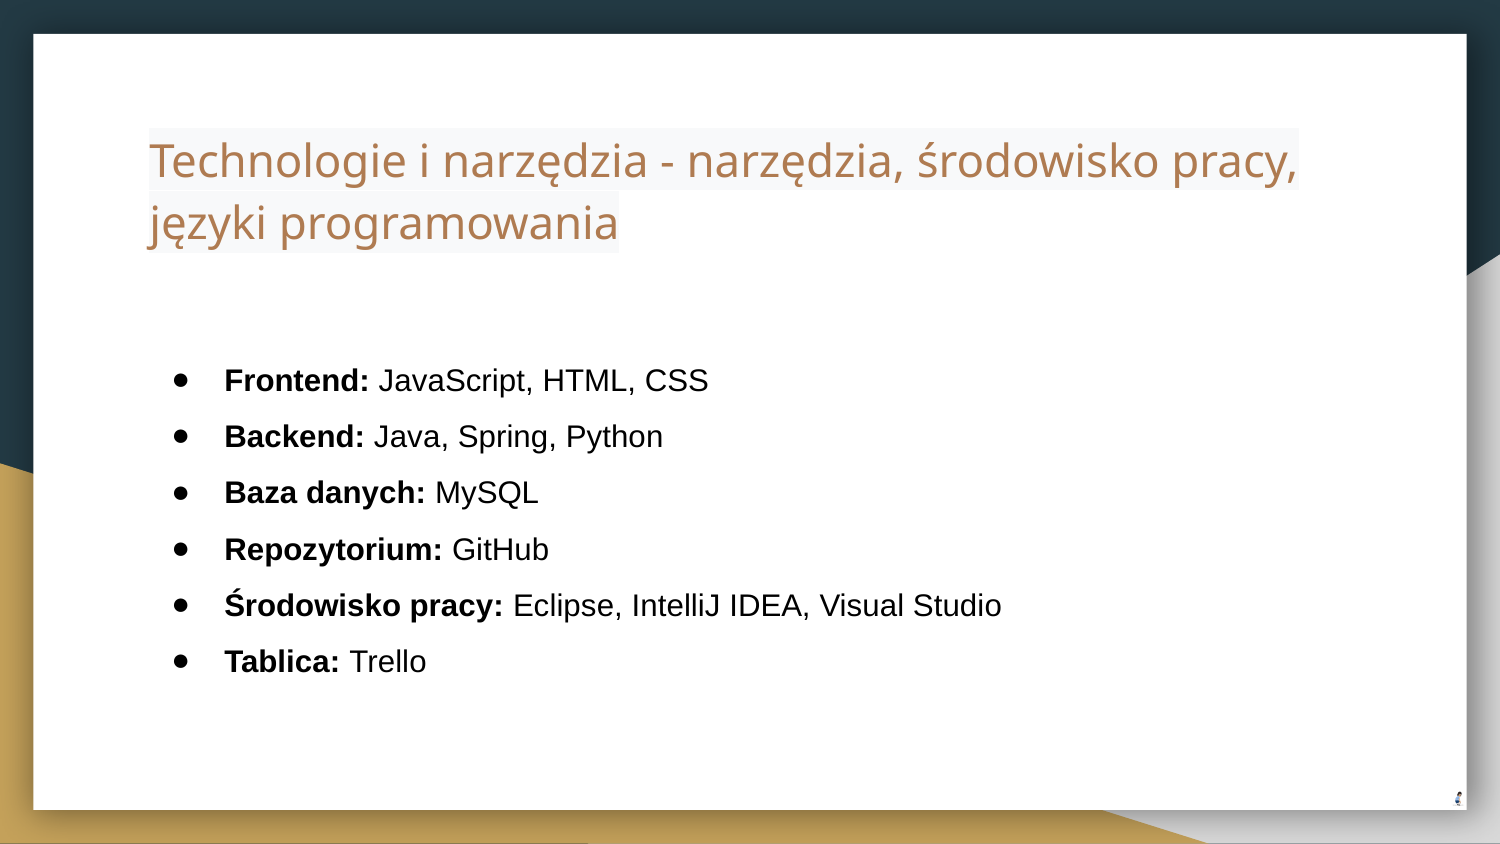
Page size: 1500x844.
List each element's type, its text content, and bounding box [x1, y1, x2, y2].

picture [1451, 790, 1465, 807]
list Frontend: JavaScript, HTML, CSS Backend: Java, Spring, Python Baza danych: MySQL Repozytorium: GitHub Środowisko pracy: Eclipse, IntelliJ IDEA, Visual Studio Tablica: Trello [134, 326, 1366, 729]
title Technologie i narzędzia - narzędzia, środowisko pracy, języki programowania [134, 108, 1366, 265]
